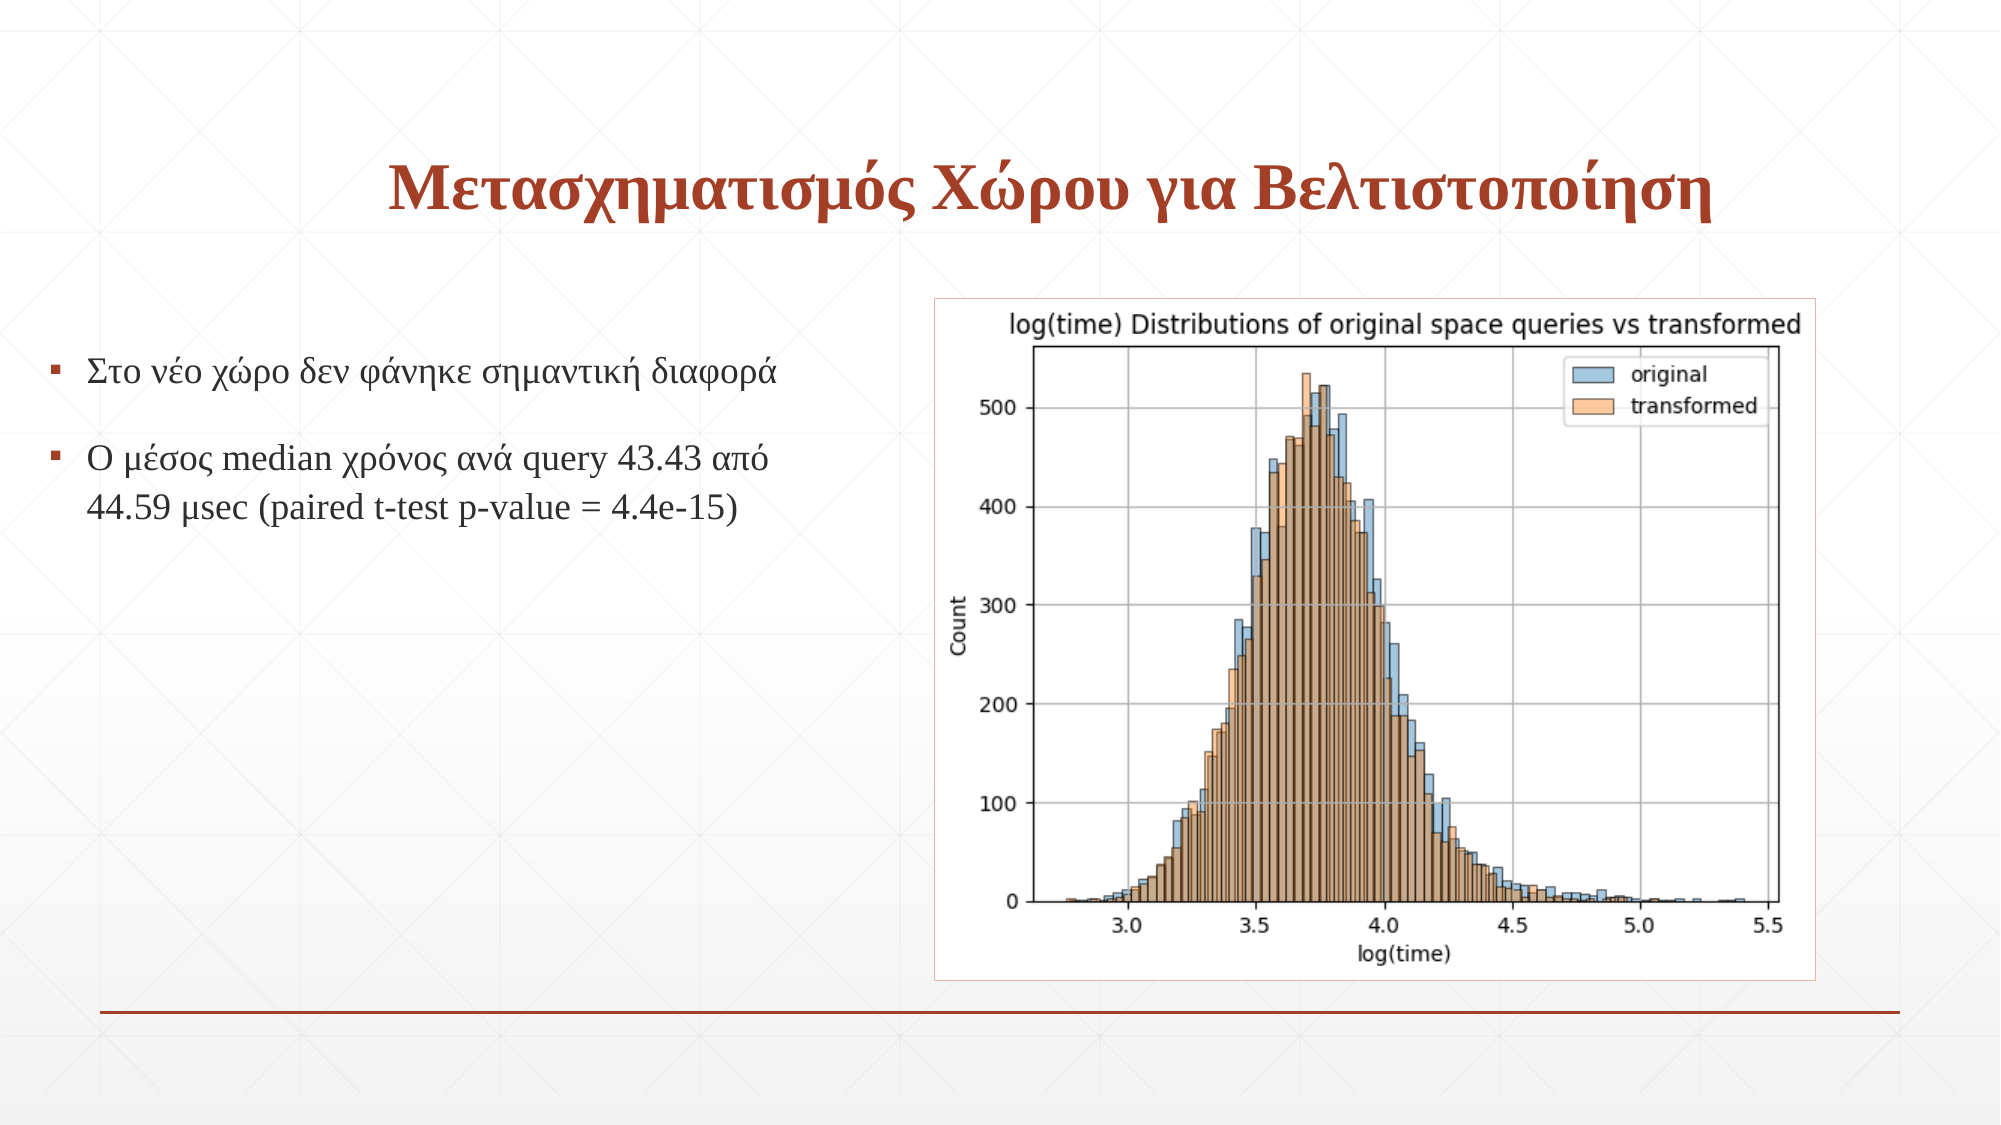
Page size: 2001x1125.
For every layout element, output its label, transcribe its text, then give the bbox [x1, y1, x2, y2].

text_box Μετασχηματισμός Χώρου για Βελτιστοποίηση [373, 116, 1797, 232]
picture [934, 298, 1816, 981]
list Στο νέο χώρο δεν φάνηκε σημαντική διαφορά Ο μέσος median χρόνος ανά query 43.43 από 44.59 μsec (paired t-test p-value = 4.4e-15) [34, 333, 851, 1125]
